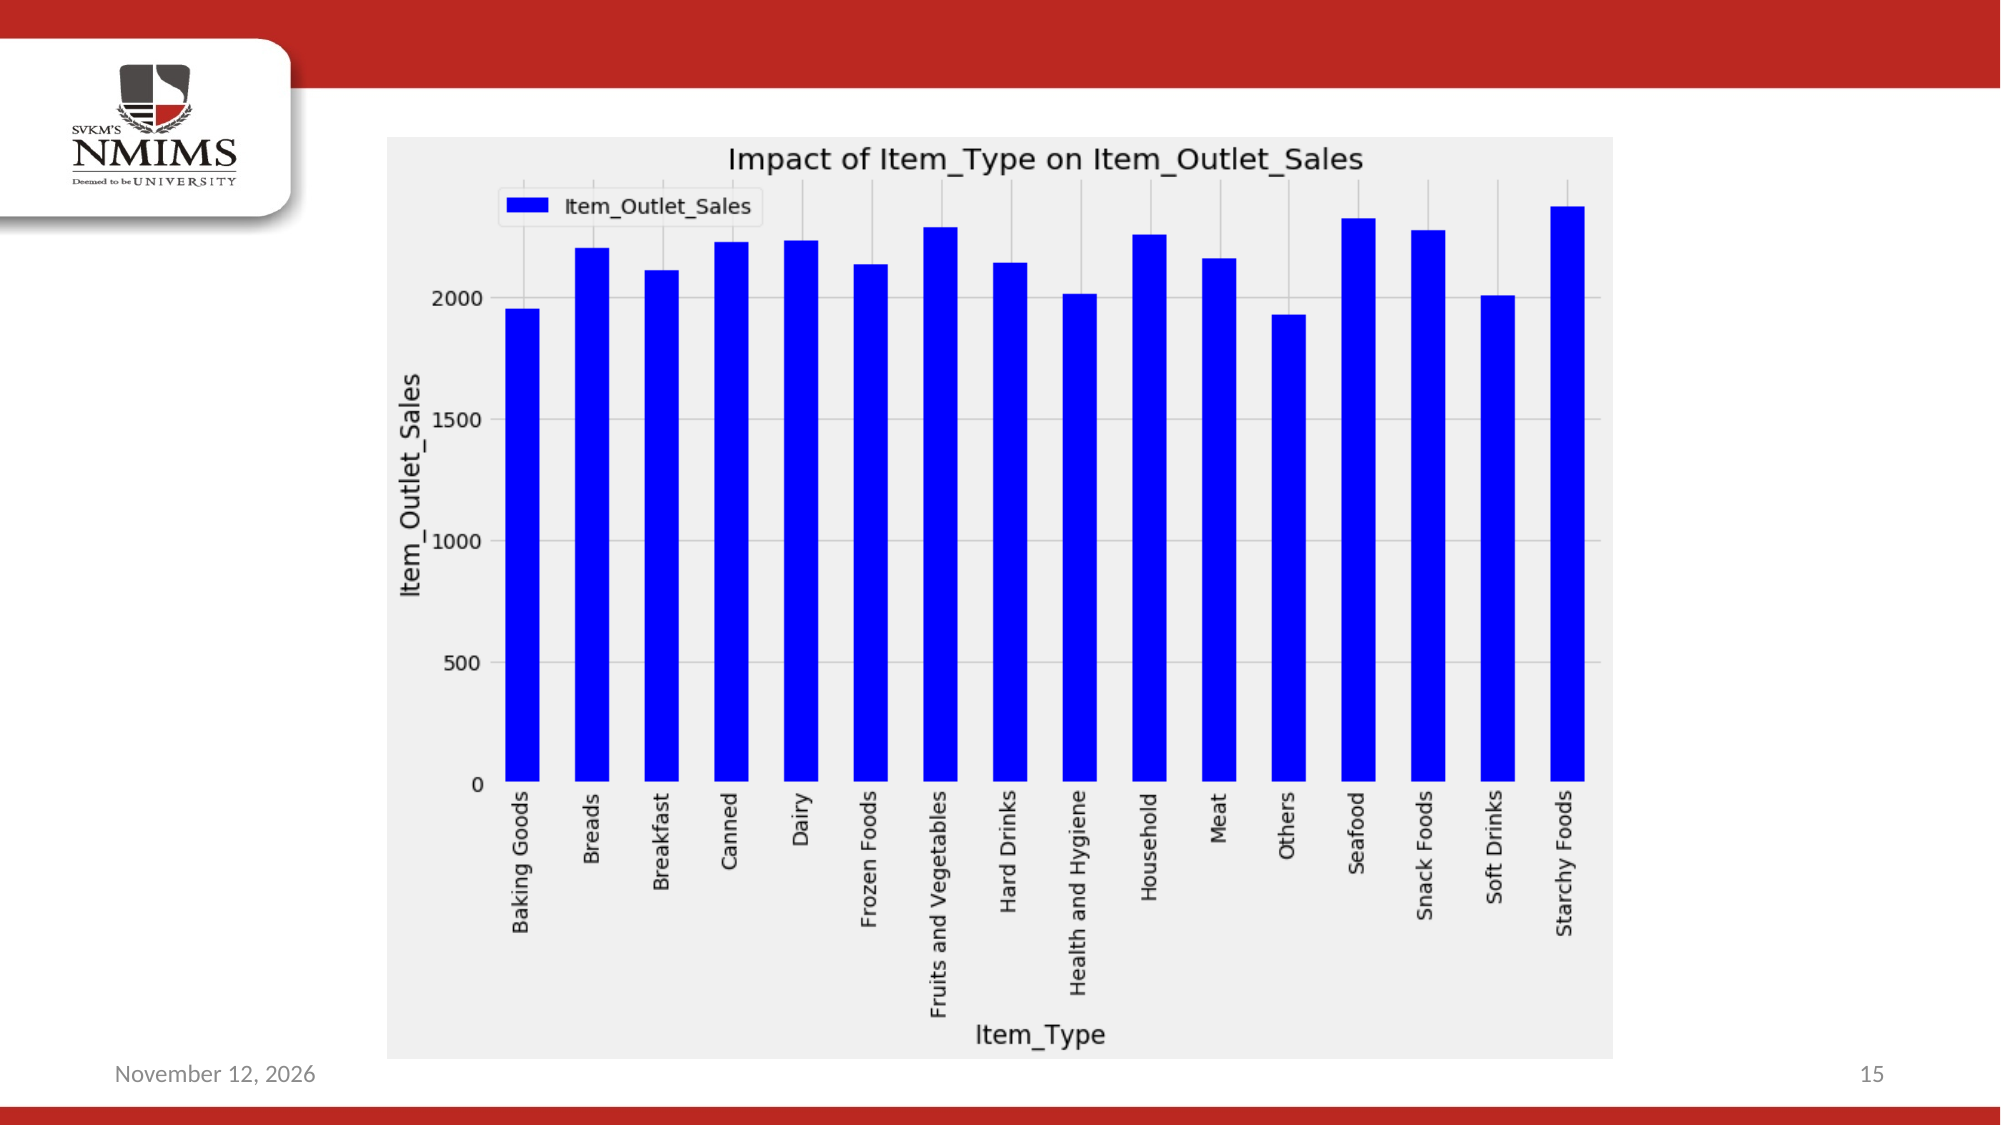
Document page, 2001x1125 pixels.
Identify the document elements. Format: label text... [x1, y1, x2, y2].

picture [0, 0, 2001, 1125]
slide_number 15 [1433, 1042, 1900, 1103]
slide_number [99, 1042, 567, 1103]
